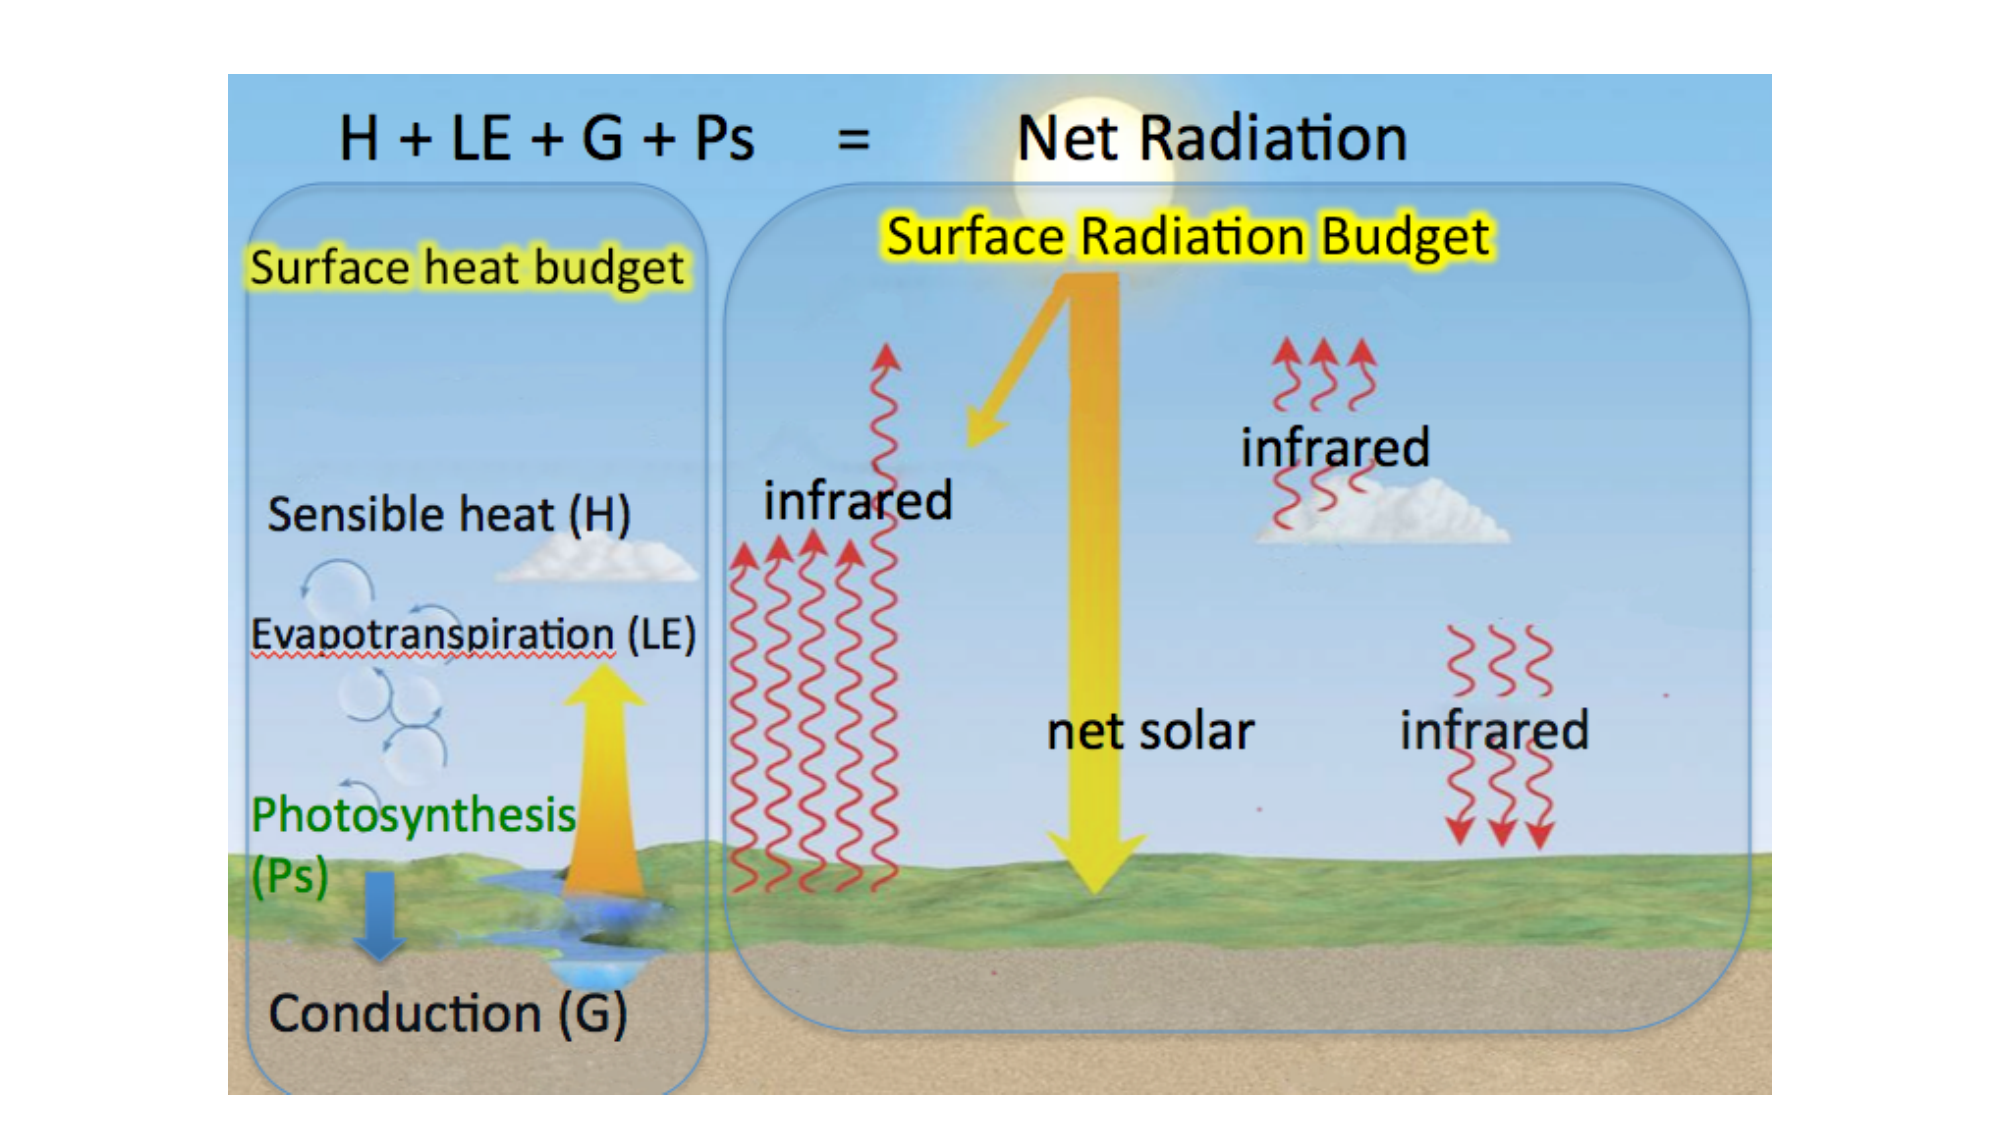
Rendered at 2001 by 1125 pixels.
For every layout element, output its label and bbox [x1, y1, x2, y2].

picture [228, 74, 1772, 1095]
